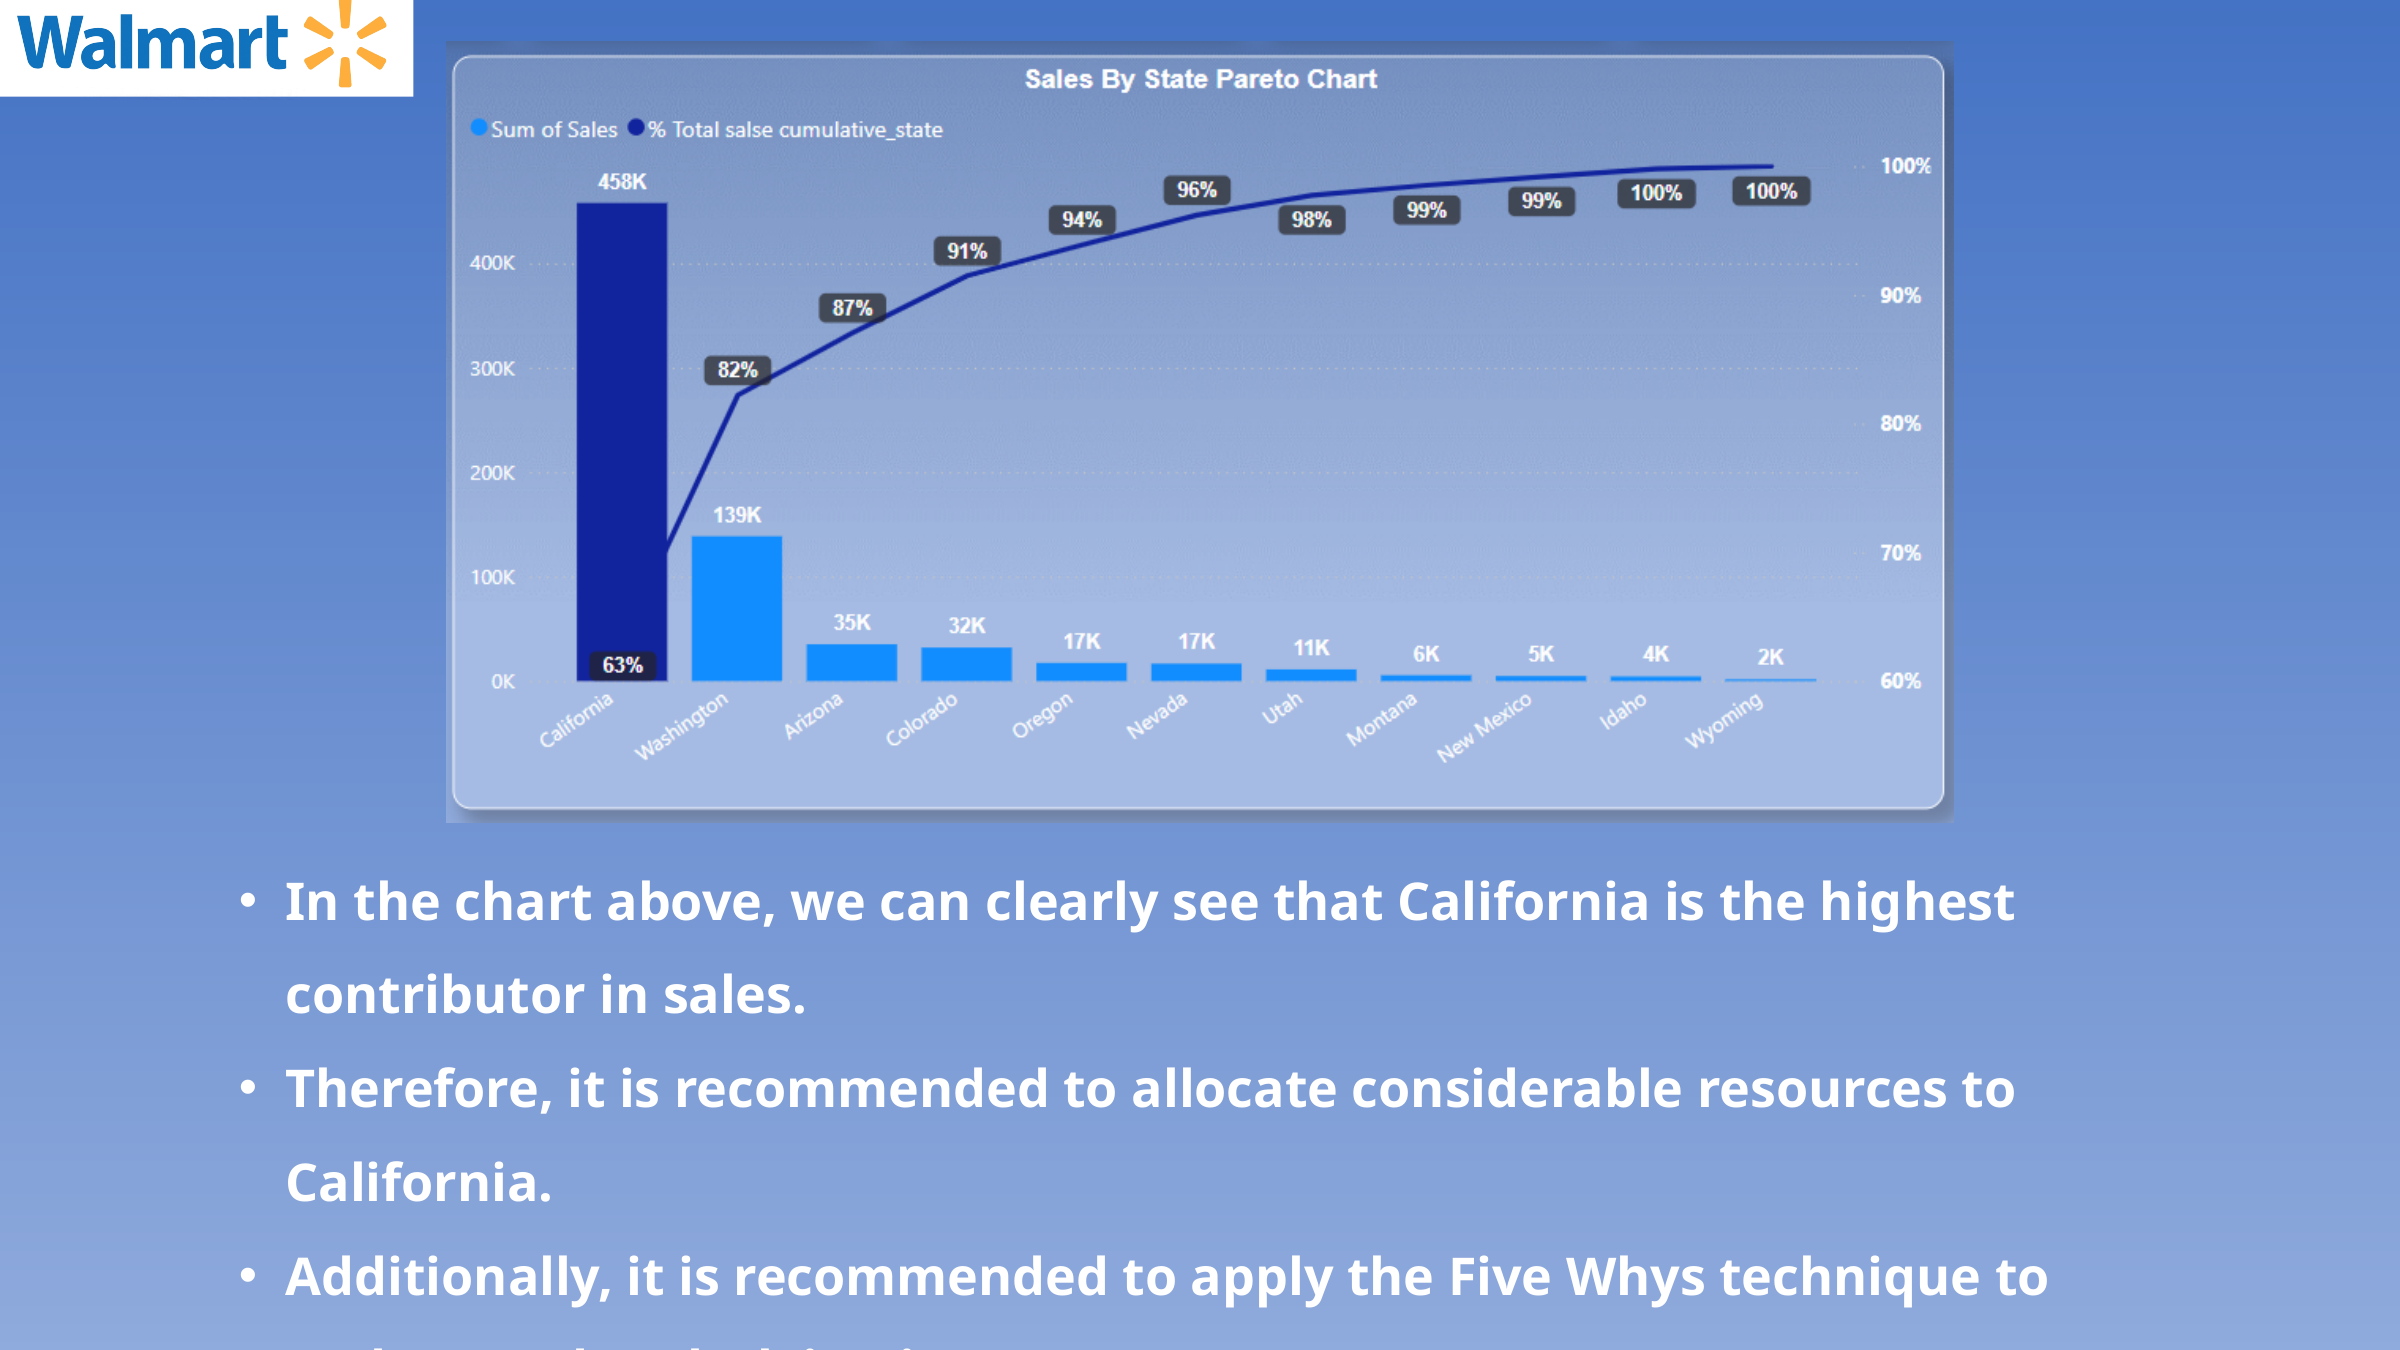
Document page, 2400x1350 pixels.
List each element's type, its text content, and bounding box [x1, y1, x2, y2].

picture [446, 41, 1954, 823]
text_box In the chart above, we can clearly see that California is the highest contributor in sales. Therefore, it is recommended to allocate considerable resources to California. Additionally, it is recommended to apply the Five Whys technique to understand underlying issues. Gather customer feedback for better improvement. [224, 829, 2176, 1350]
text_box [0, 0, 414, 100]
